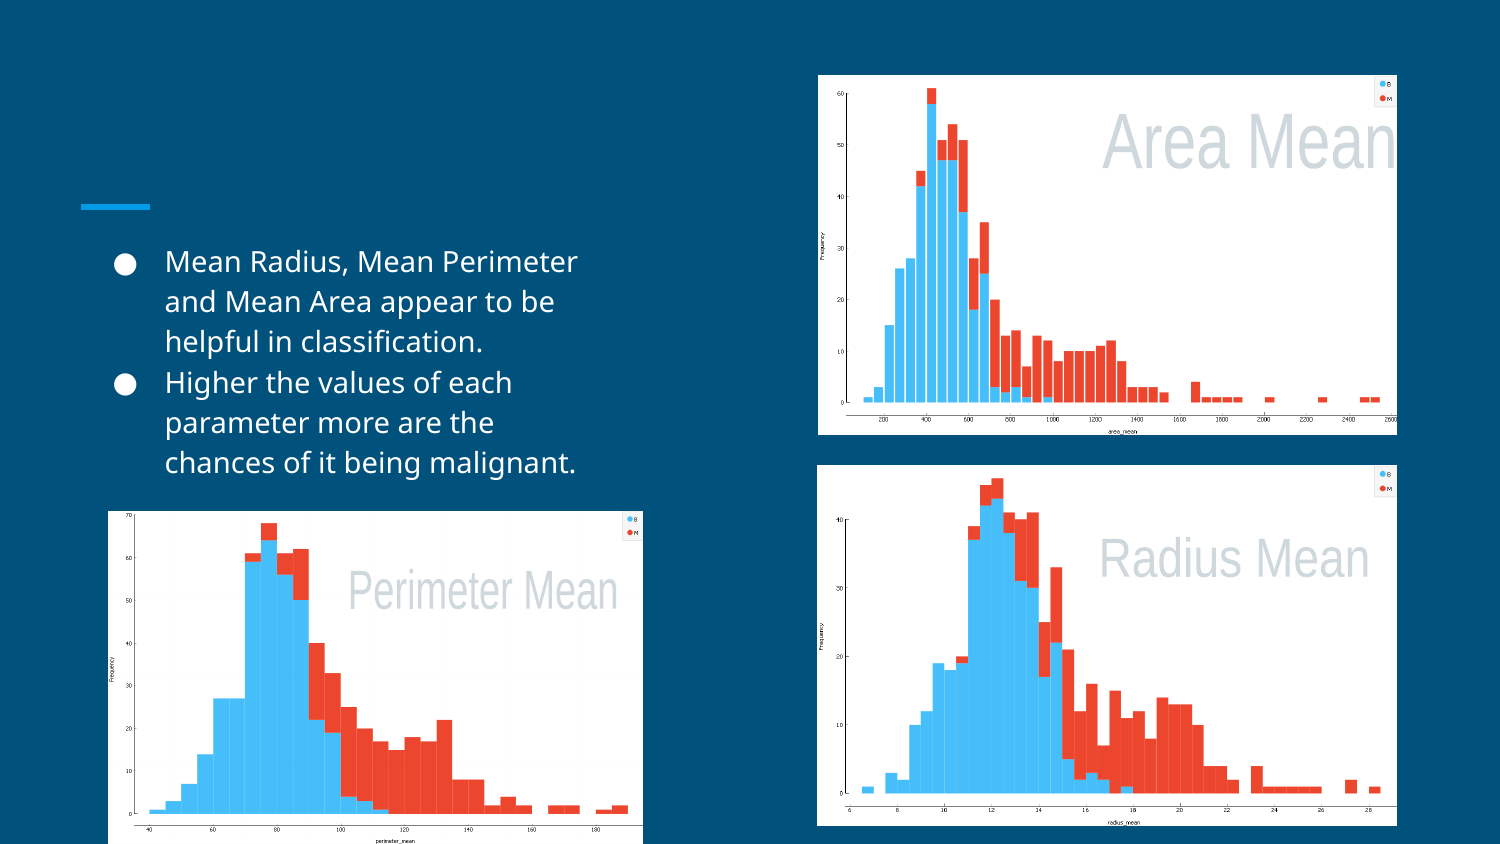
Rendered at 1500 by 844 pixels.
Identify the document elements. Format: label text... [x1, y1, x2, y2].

picture [819, 76, 1396, 434]
list Mean Radius, Mean Perimeter and Mean Area appear to be helpful in classification. Higher the values of each parameter more are the chances of it being malignant. [74, 223, 594, 534]
picture [818, 466, 1396, 825]
picture [109, 512, 642, 844]
